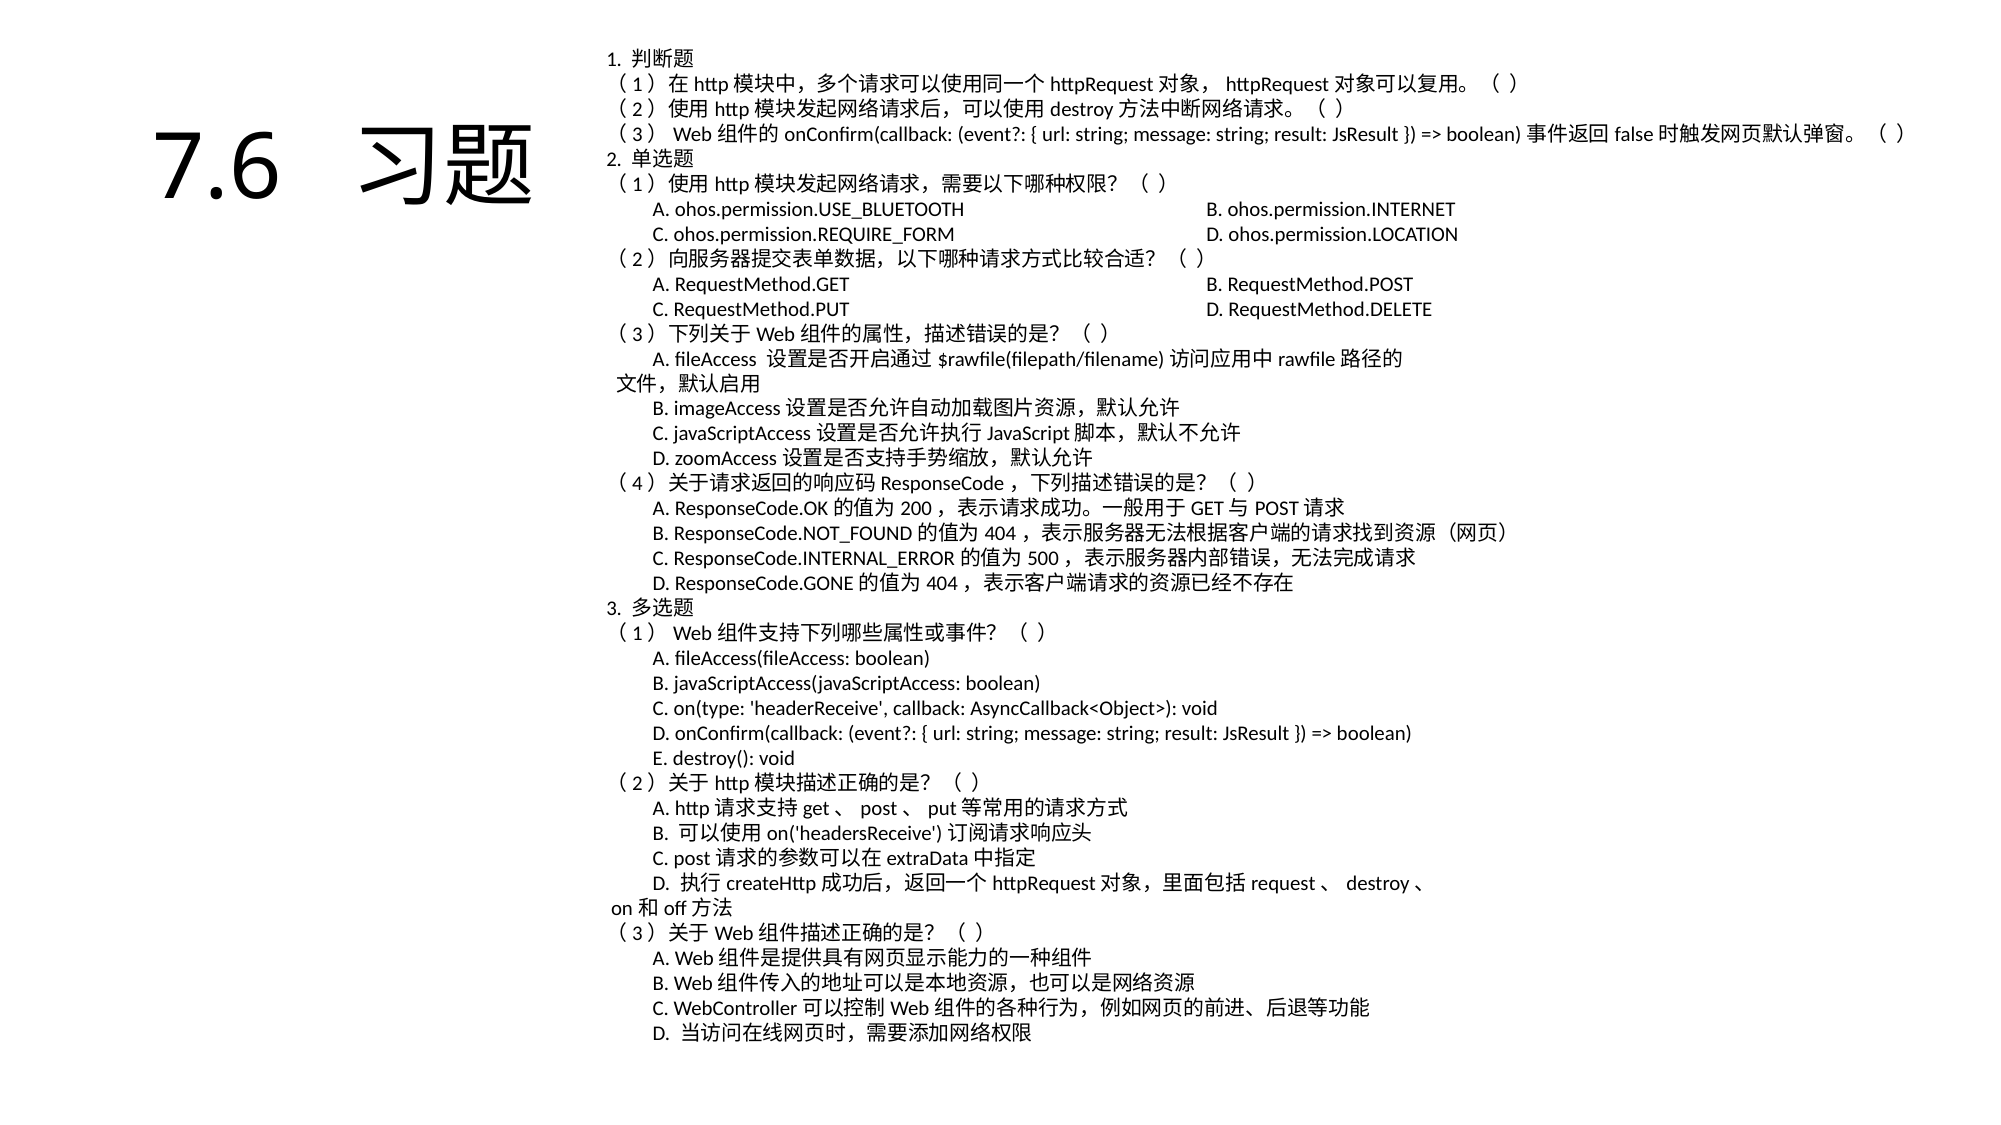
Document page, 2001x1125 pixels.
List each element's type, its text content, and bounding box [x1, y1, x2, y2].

text_box 1. 判断题 （1）在http模块中，多个请求可以使用同一个httpRequest对象，httpRequest对象可以复用。（ ） （2）使用http模块发起网络请求后，可以使用destroy方法中断网络请求。（ ） （3）Web组件的onConfirm(callback: (event?: { url: string; message: string; result: JsResult }) => boolean)事件返回false时触发网页默认弹窗。（ ） 2. 单选题 （1）使用http模块发起网络请求，需要以下哪种权限？（ ） A. ohos.permission.USE_BLUETOOTH B. ohos.permission.INTERNET C. ohos.permission.REQUIRE_FORM D. ohos.permission.LOCATION （2）向服务器提交表单数据，以下哪种请求方式比较合适？（ ） A. RequestMethod.GET B. RequestMethod.POST C. RequestMethod.PUT D. RequestMethod.DELETE （3）下列关于Web组件的属性，描述错误的是？（ ） A. fileAccess 设置是否开启通过$rawfile(filepath/filename)访问应用中rawfile路径的 文件，默认启用 B. imageAccess设置是否允许自动加载图片资源，默认允许 C. javaScriptAccess设置是否允许执行JavaScript脚本，默认不允许 D. zoomAccess设置是否支持手势缩放，默认允许 （4）关于请求返回的响应码ResponseCode，下列描述错误的是？（ ） A. ResponseCode.OK的值为200，表示请求成功。一般用于GET与POST请求 B. ResponseCode.NOT_FOUND的值为404，表示服务器无法根据客户端的请求找到资源（网页） C. ResponseCode.INTERNAL_ERROR的值为500，表示服务器内部错误，无法完成请求 D. ResponseCode.GONE的值为404，表示客户端请求的资源已经不存在 3. 多选题 （1）Web组件支持下列哪些属性或事件？（ ） A. fileAccess(fileAccess: boolean) B. javaScriptAccess(javaScriptAccess: boolean) C. on(type: 'headerReceive', callback: AsyncCallback<Object>): void D. onConfirm(callback: (event?: { url: string; message: string; result: JsResult }) => boolean) E. destroy(): void （2）关于http模块描述正确的是？（ ） A. http请求支持get、post、put等常用的请求方式 B. 可以使用on('headersReceive')订阅请求响应头 C. post请求的参数可以在extraData中指定 D. 执行createHttp成功后，返回一个httpRequest对象，里面包括request、destroy、 on和off方法 （3）关于Web组件描述正确的是？（ ） A. Web组件是提供具有网页显示能力的一种组件 B. Web组件传入的地址可以是本地资源，也可以是网络资源 C. WebController可以控制Web组件的各种行为，例如网页的前进、后退等功能 D. 当访问在线网页时，需要添加网络权限 [591, 37, 2000, 1052]
title 7.6 习题 [137, 59, 591, 278]
